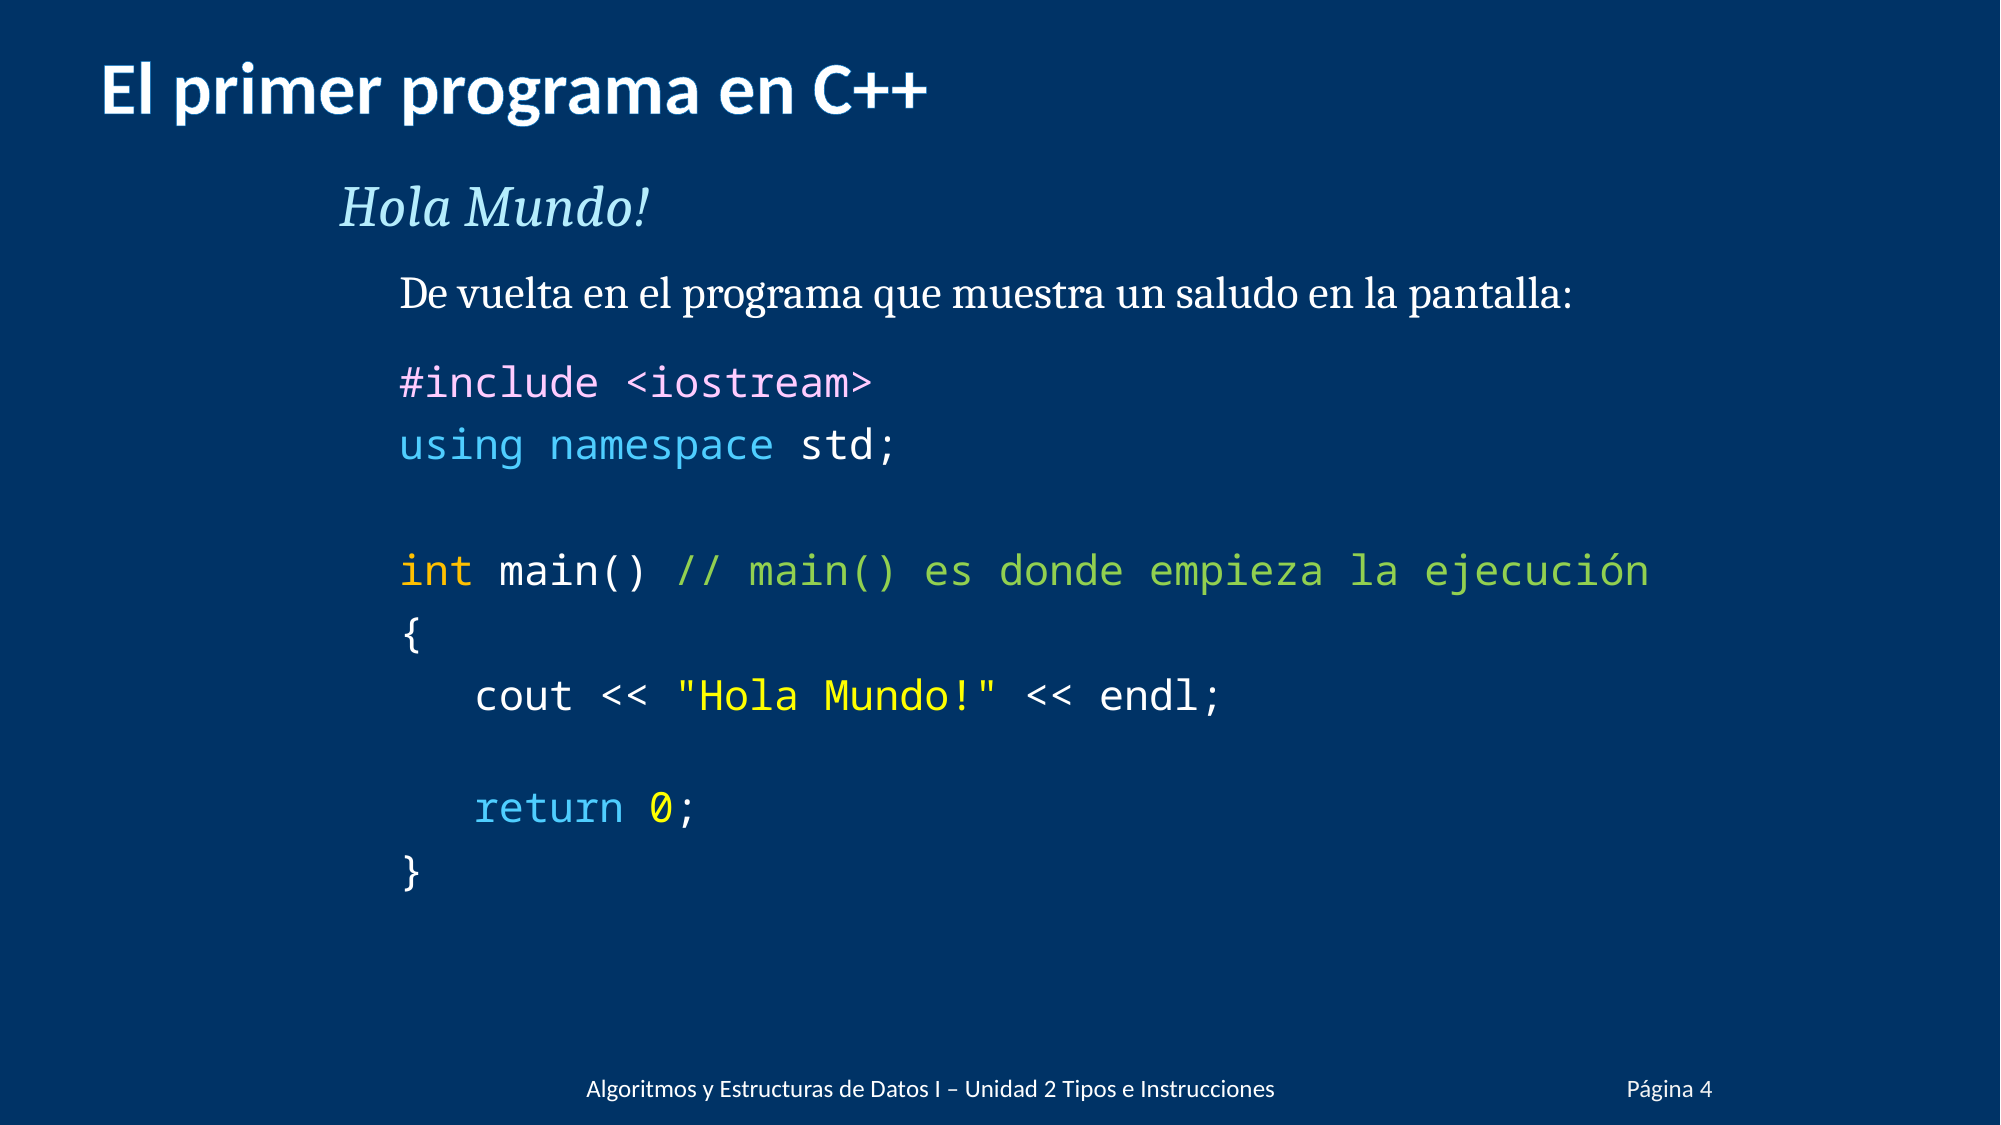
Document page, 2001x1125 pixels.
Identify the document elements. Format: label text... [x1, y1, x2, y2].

slide_number Página 51 [1515, 1042, 1713, 1103]
text_box Algoritmos y Estructuras de Datos I – Unidad 2 Tipos e Instrucciones [586, 1042, 1320, 1103]
list Hola Mundo! De vuelta en el programa que muestra un saludo en la pantalla: #include <iostream> using namespace std; int main() // main() es donde empieza la ejecución { cout << "Hola Mundo!" << endl; return 0; } [324, 160, 1675, 1000]
title El primer programa en C++ [99, 46, 1900, 129]
